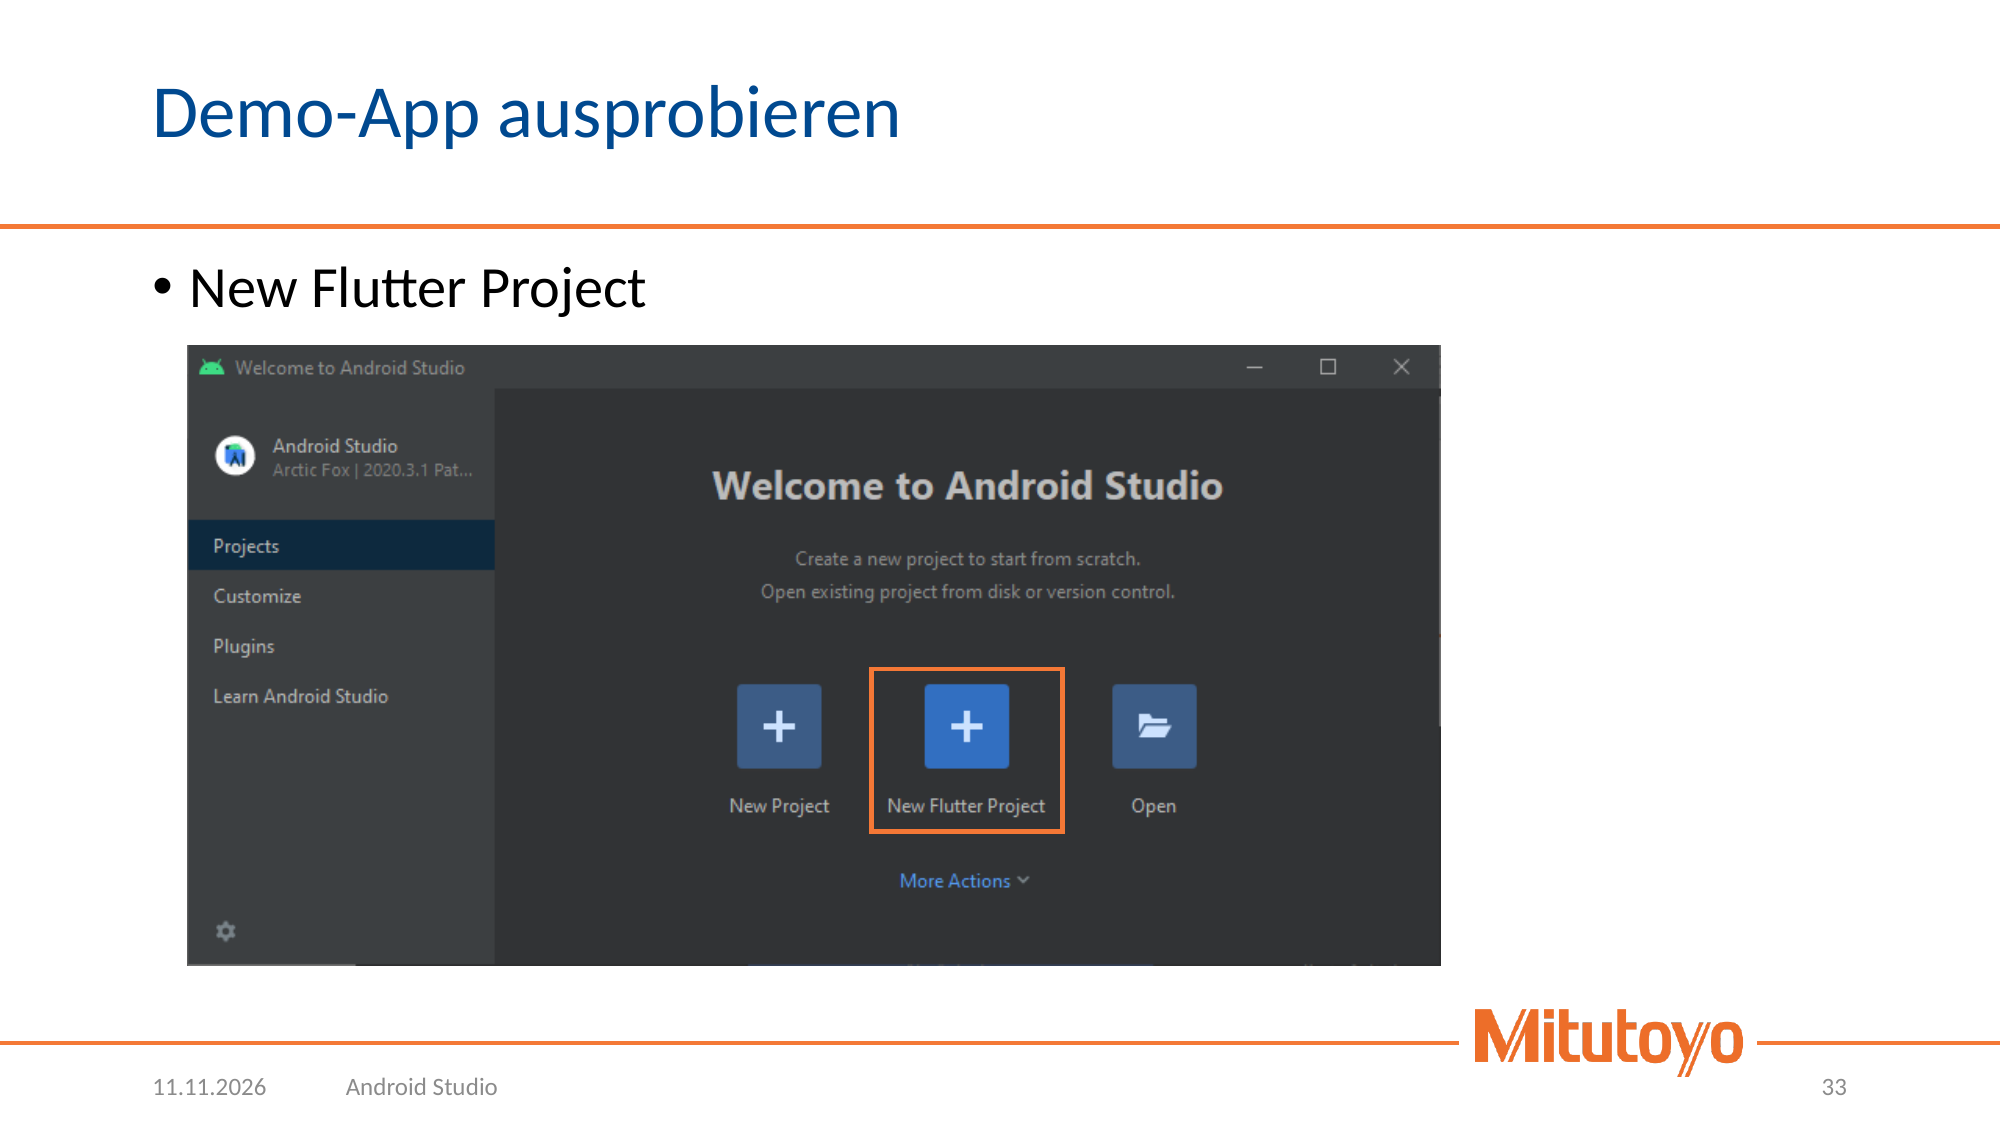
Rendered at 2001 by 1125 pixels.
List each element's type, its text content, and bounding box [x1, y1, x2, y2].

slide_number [137, 1055, 313, 1116]
footer Android Studio [330, 1055, 1721, 1116]
slide_number 33 [1743, 1055, 1863, 1116]
title Demo-App ausprobieren [137, 24, 1863, 203]
list New Flutter Project [137, 249, 1618, 355]
picture [1475, 1009, 1744, 1077]
picture [187, 345, 1441, 966]
